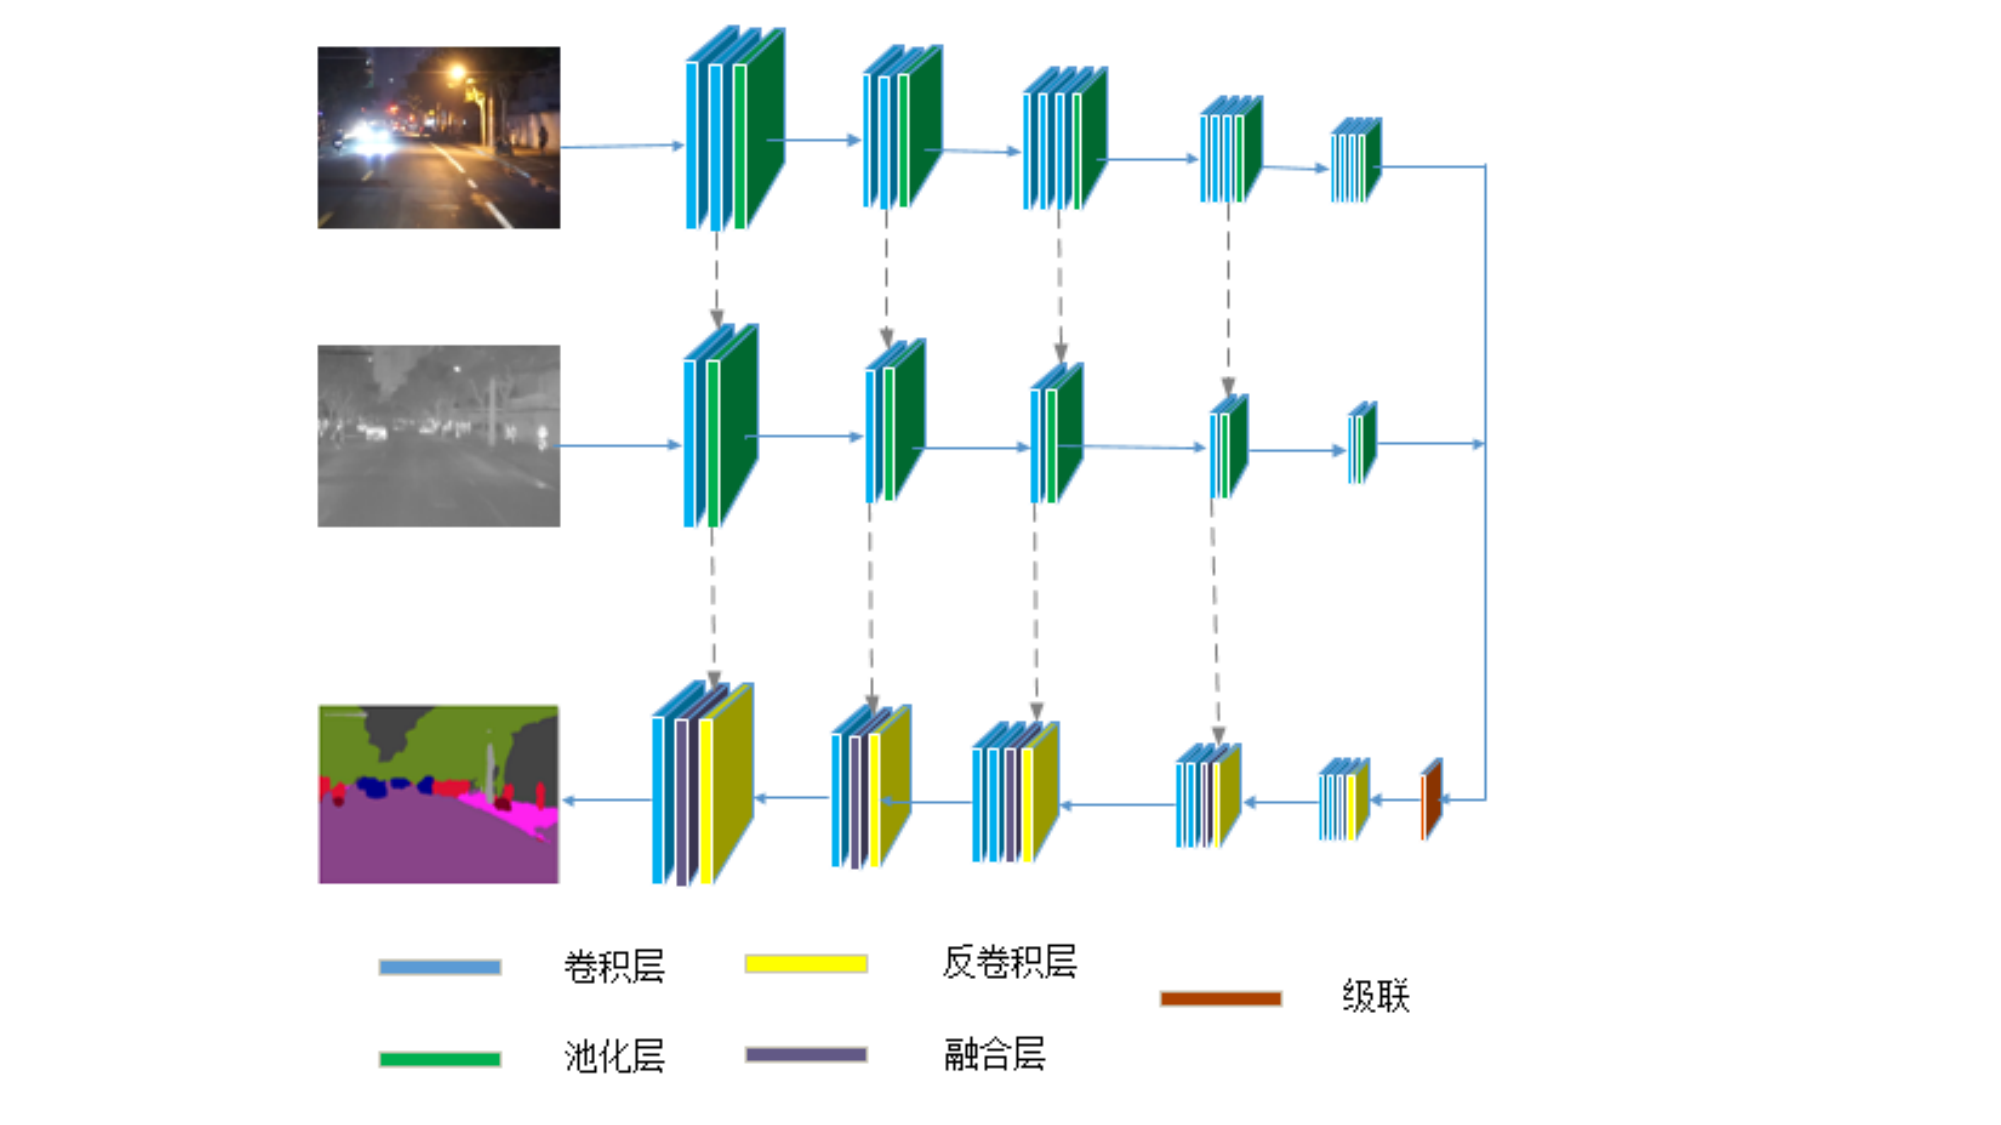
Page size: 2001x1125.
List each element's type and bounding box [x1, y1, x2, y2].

picture [253, 0, 1536, 1093]
